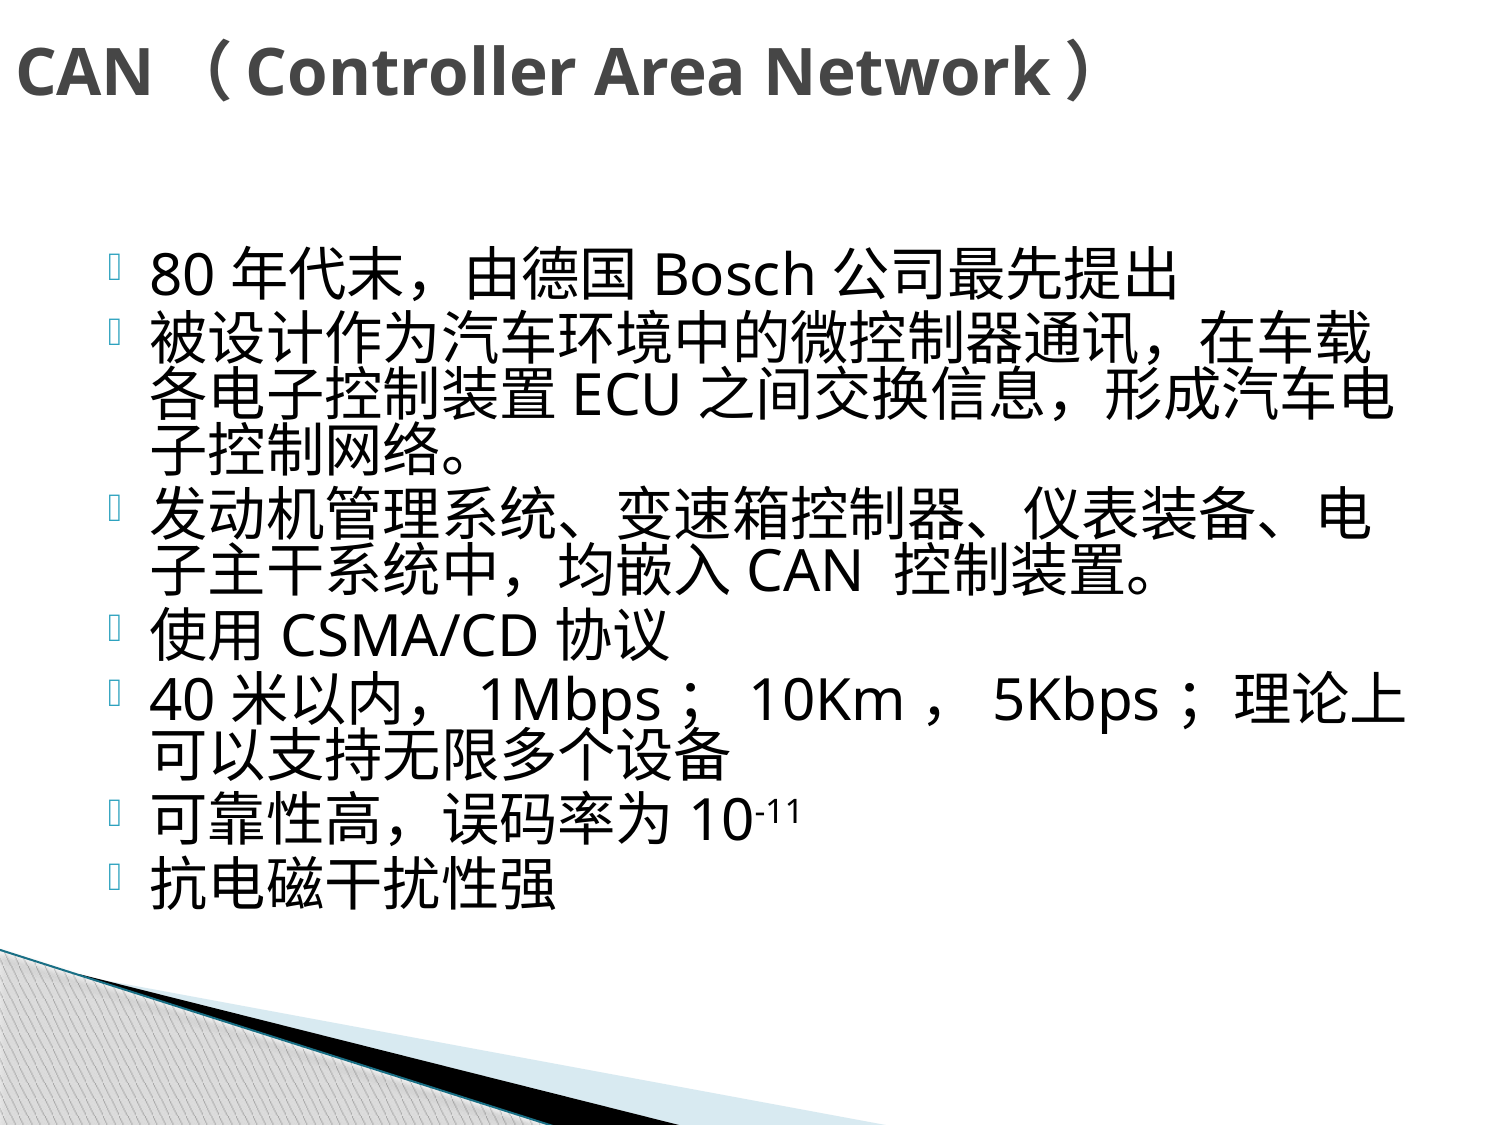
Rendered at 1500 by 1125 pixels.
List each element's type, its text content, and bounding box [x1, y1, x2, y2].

title CAN（Controller Area Network） [0, 0, 1294, 138]
list 80年代末，由德国Bosch公司最先提出 被设计作为汽车环境中的微控制器通讯，在车载各电子控制装置ECU之间交换信息，形成汽车电子控制网络。 发动机管理系统、变速箱控制器、仪表装备、电子主干系统中，均嵌入CAN 控制装置。 使用CSMA/CD协议 40米以内，1Mbps；10Km，5Kbps；理论上可以支持无限多个设备 可靠性高，误码率为10-11 抗电磁干扰性强 [75, 242, 1425, 986]
